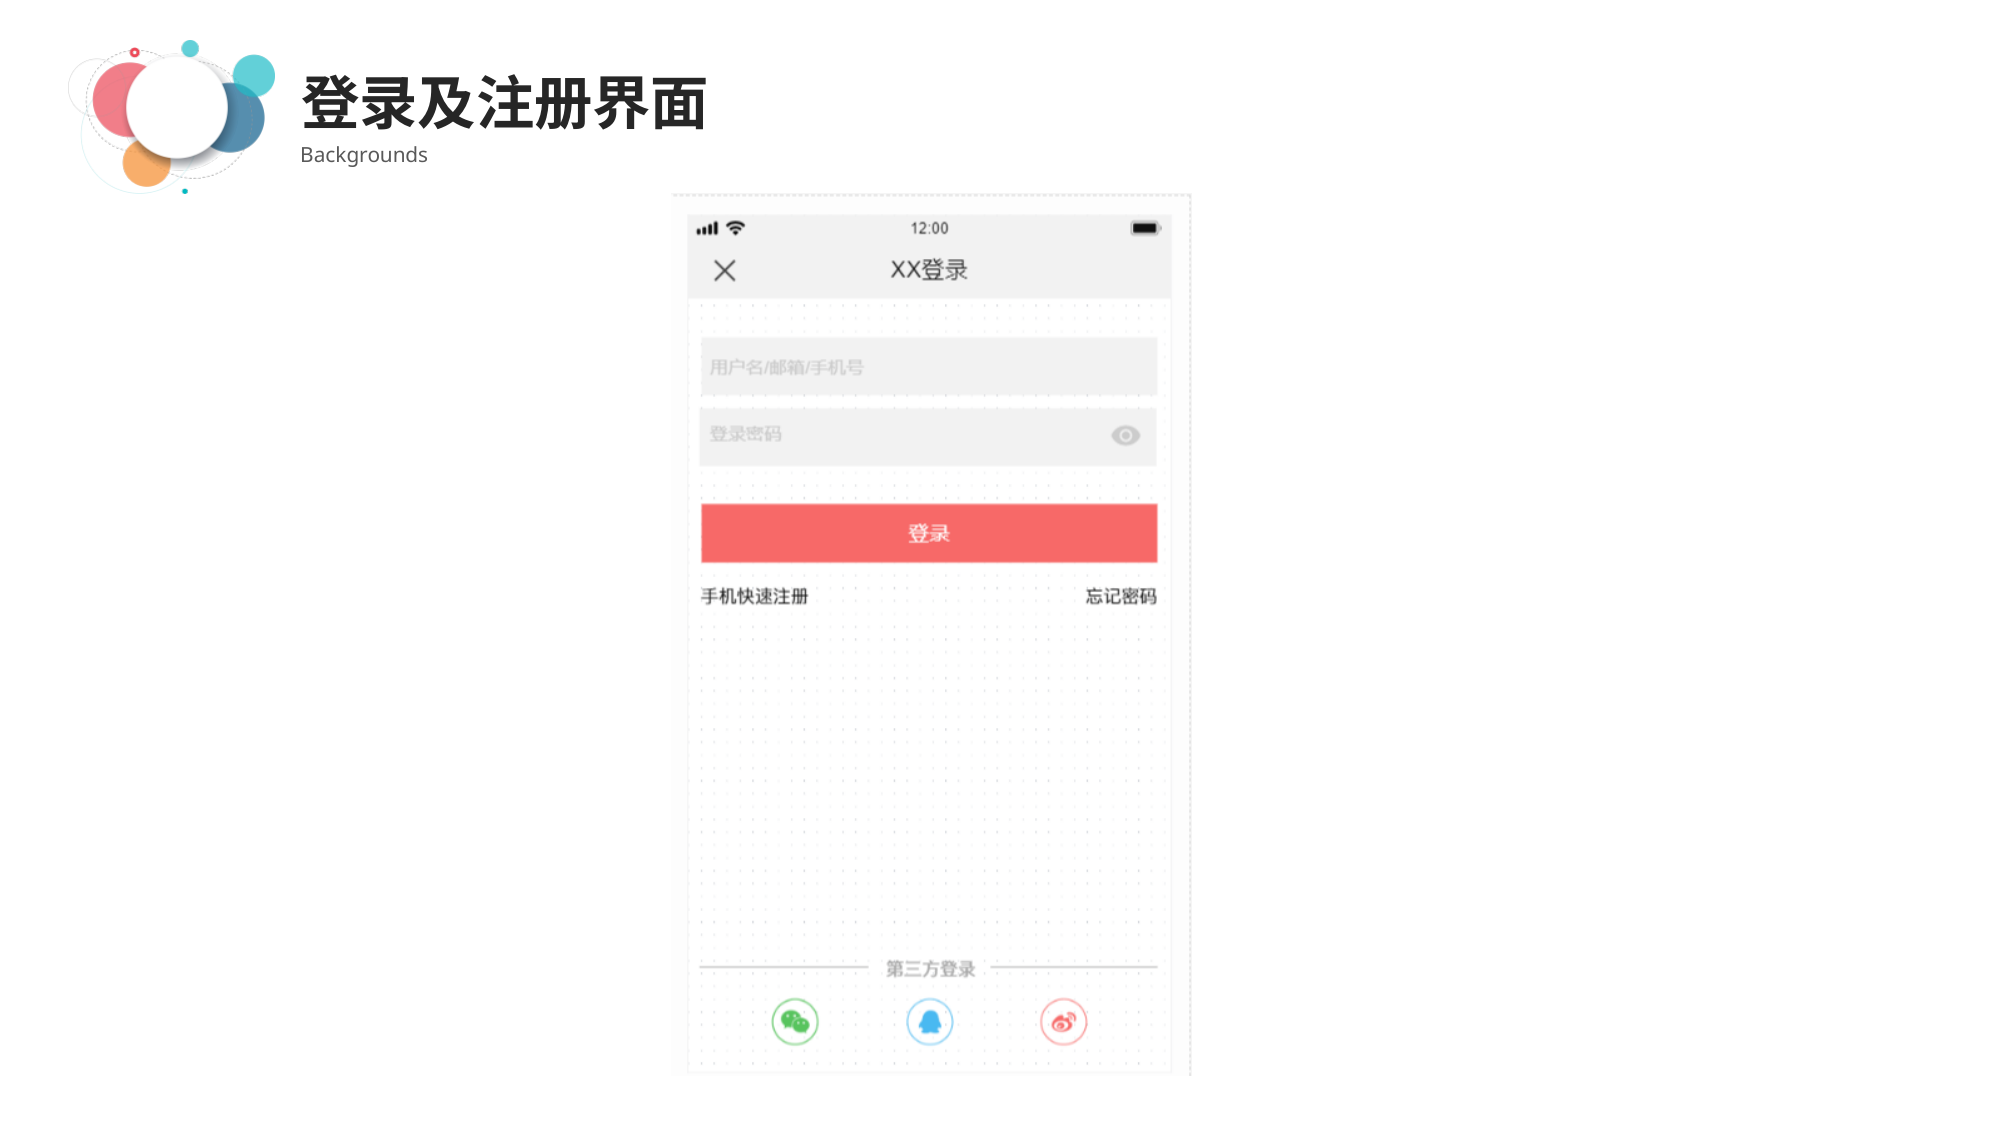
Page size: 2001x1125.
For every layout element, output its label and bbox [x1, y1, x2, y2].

picture [67, 40, 275, 194]
text_box [292, 57, 911, 175]
picture [671, 193, 1192, 1077]
